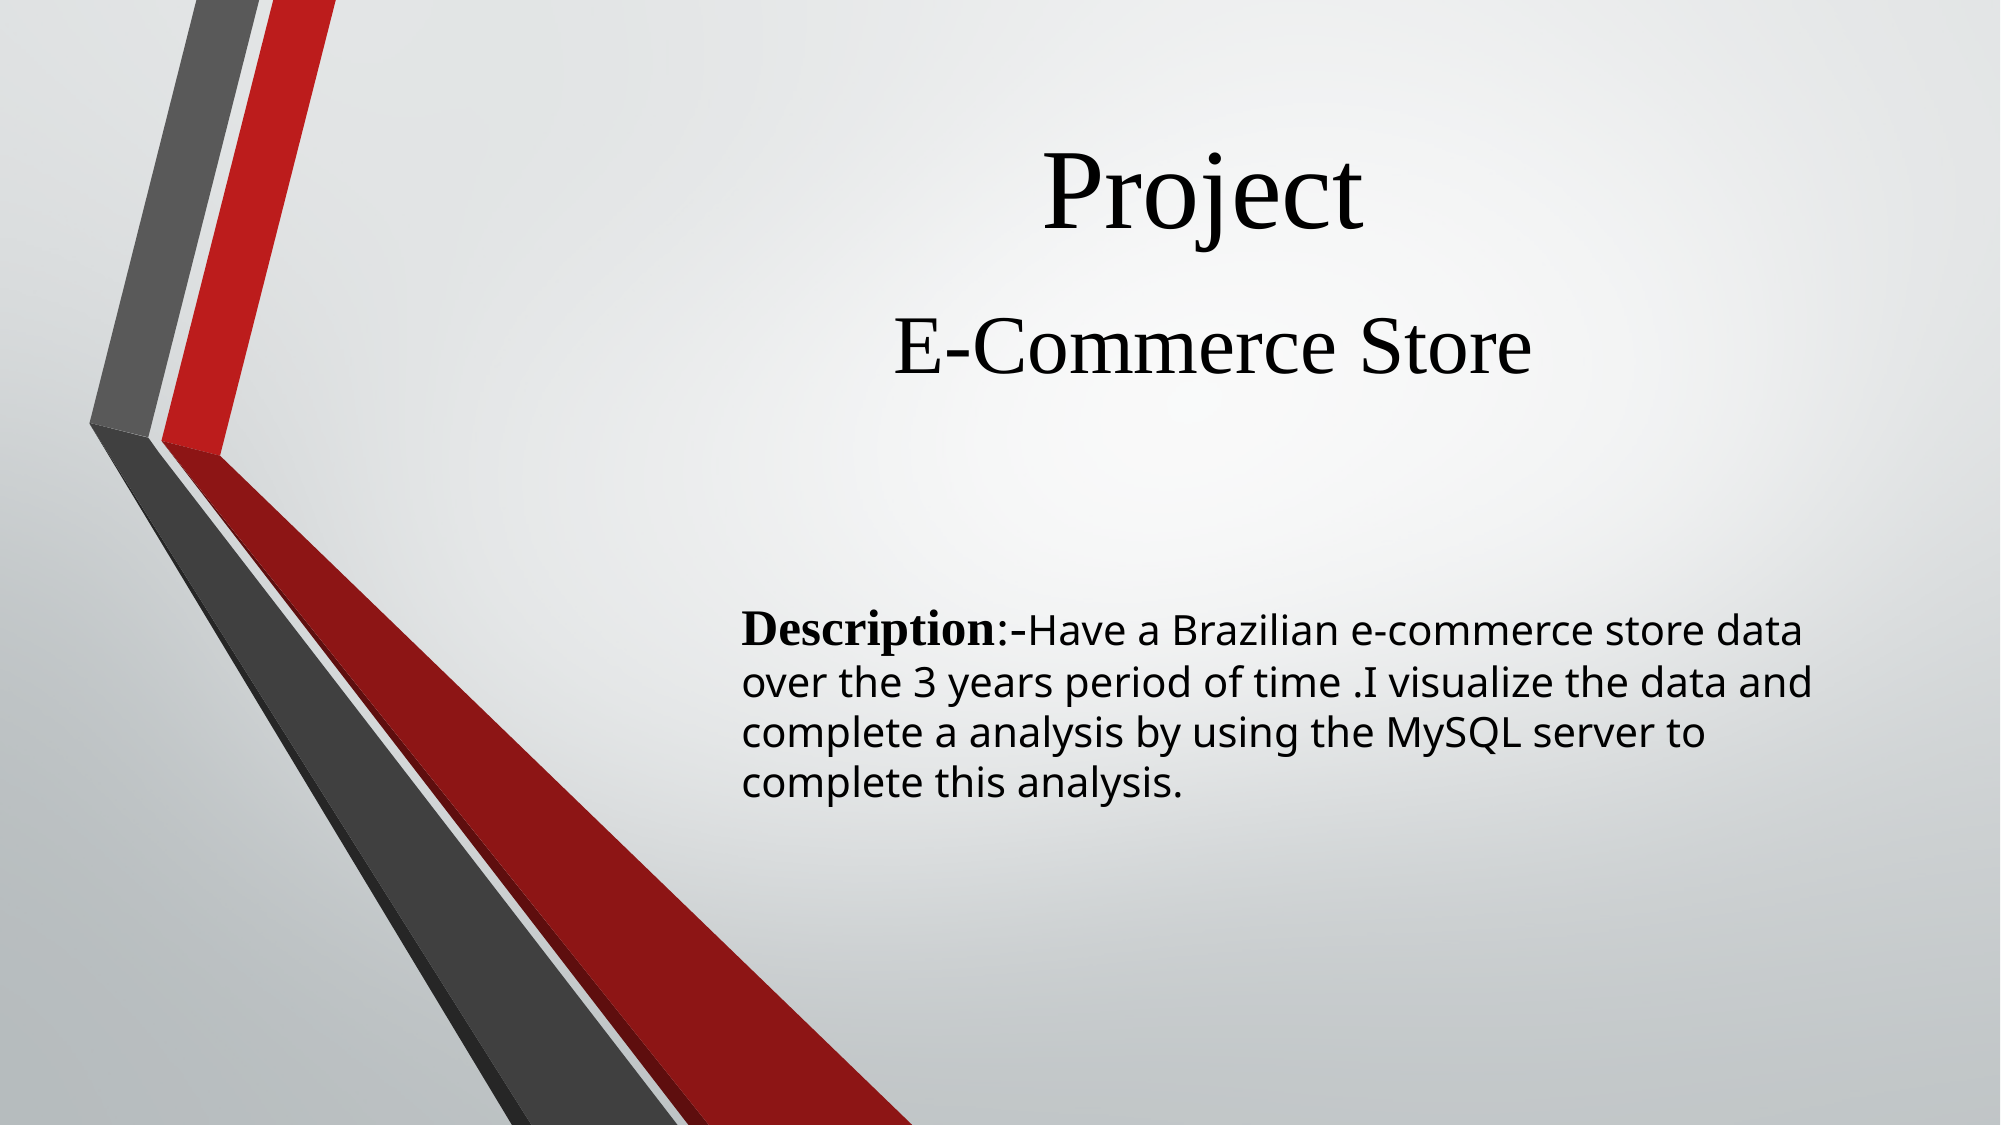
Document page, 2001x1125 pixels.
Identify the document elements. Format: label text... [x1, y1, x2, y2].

title Project [945, 106, 1379, 259]
text_box E-Commerce Store [879, 282, 1675, 398]
subtitle Description:-Have a Brazilian e-commerce store data over the 3 years period of time .I visualize the data and complete a analysis by using the MySQL server to complete this analysis. [726, 586, 1873, 814]
